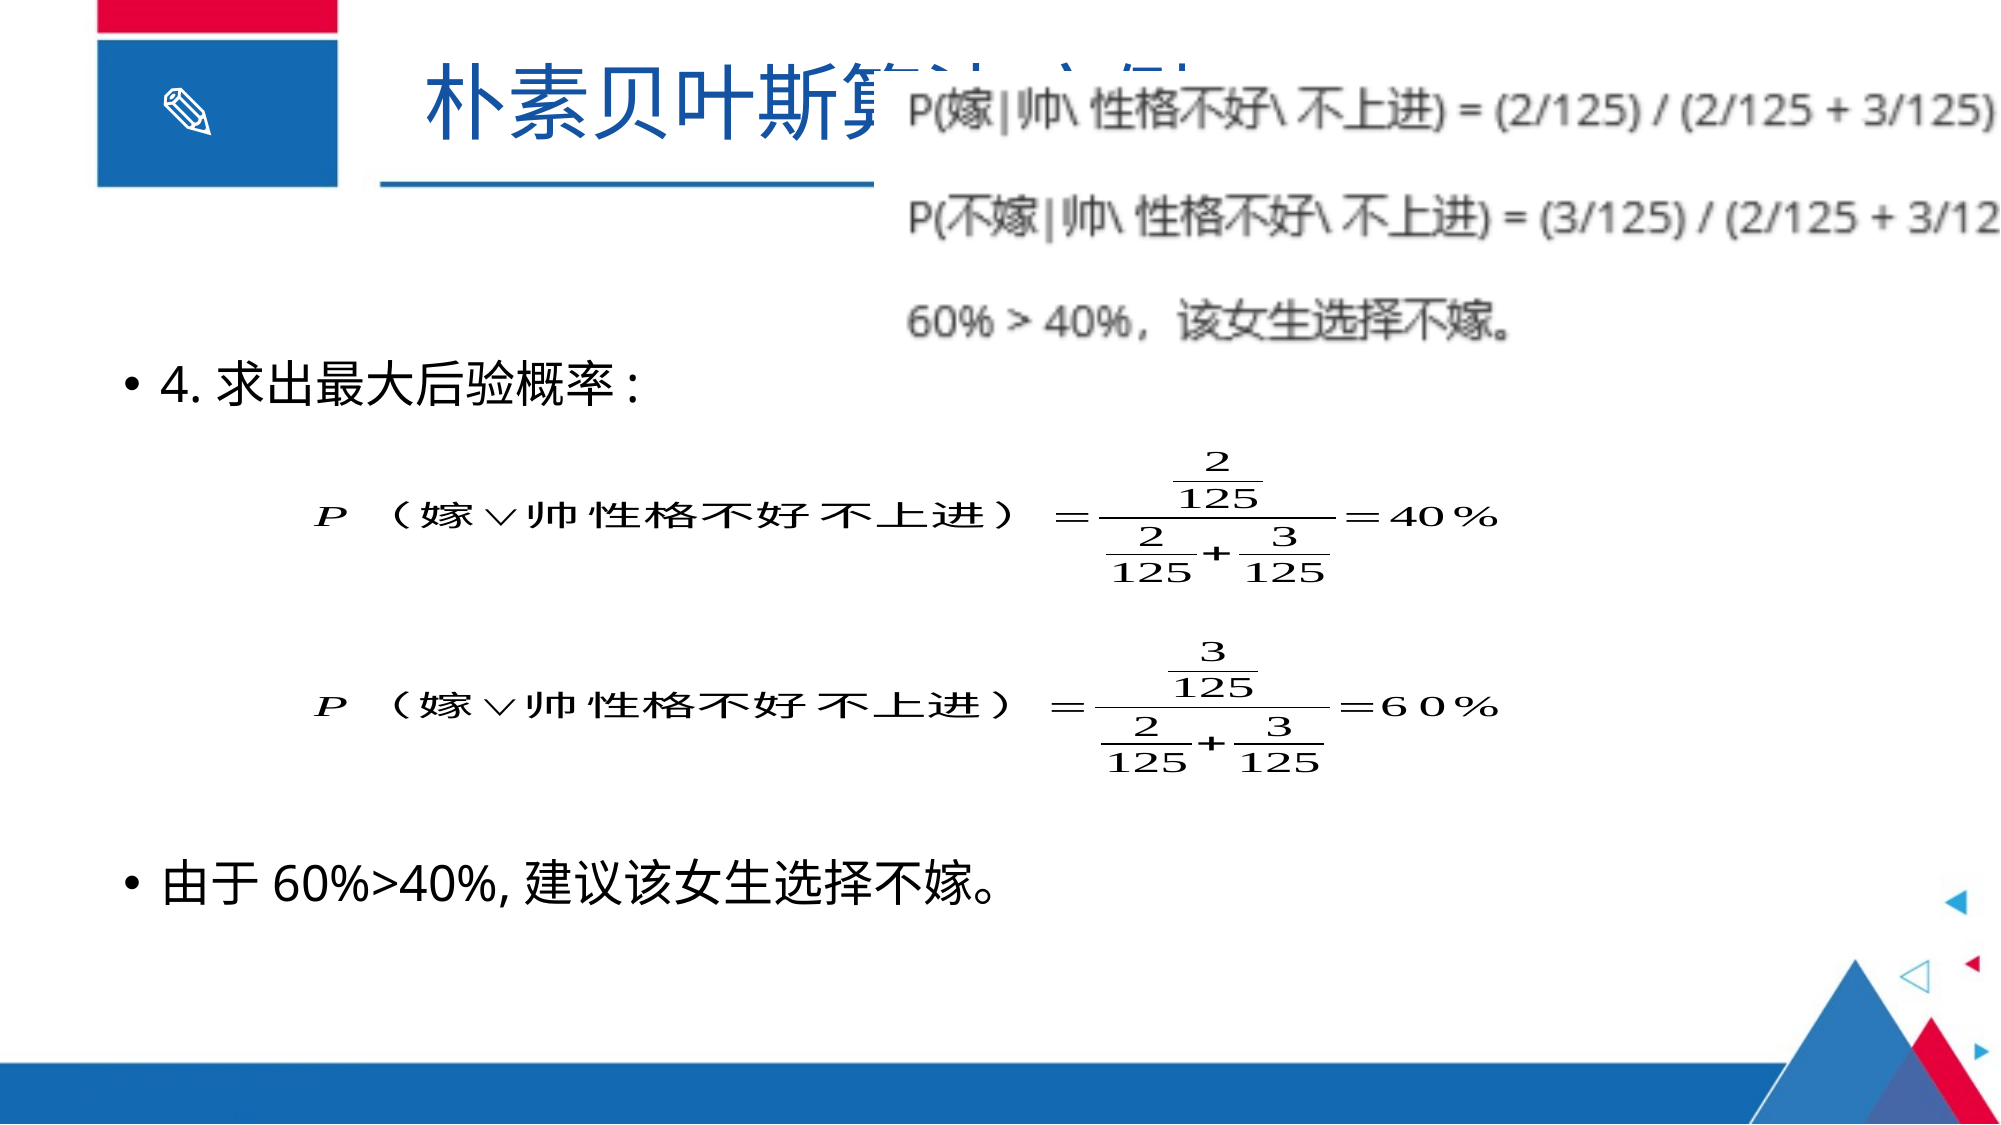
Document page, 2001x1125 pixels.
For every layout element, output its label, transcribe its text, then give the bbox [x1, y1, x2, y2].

text_box 朴素贝叶斯算法 实例 [409, 43, 1871, 158]
picture [0, 0, 2000, 1124]
text_box 由于60%>40%,建议该女生选择不嫁。 [108, 850, 1883, 966]
list 4.求出最大后验概率: [108, 351, 1883, 467]
